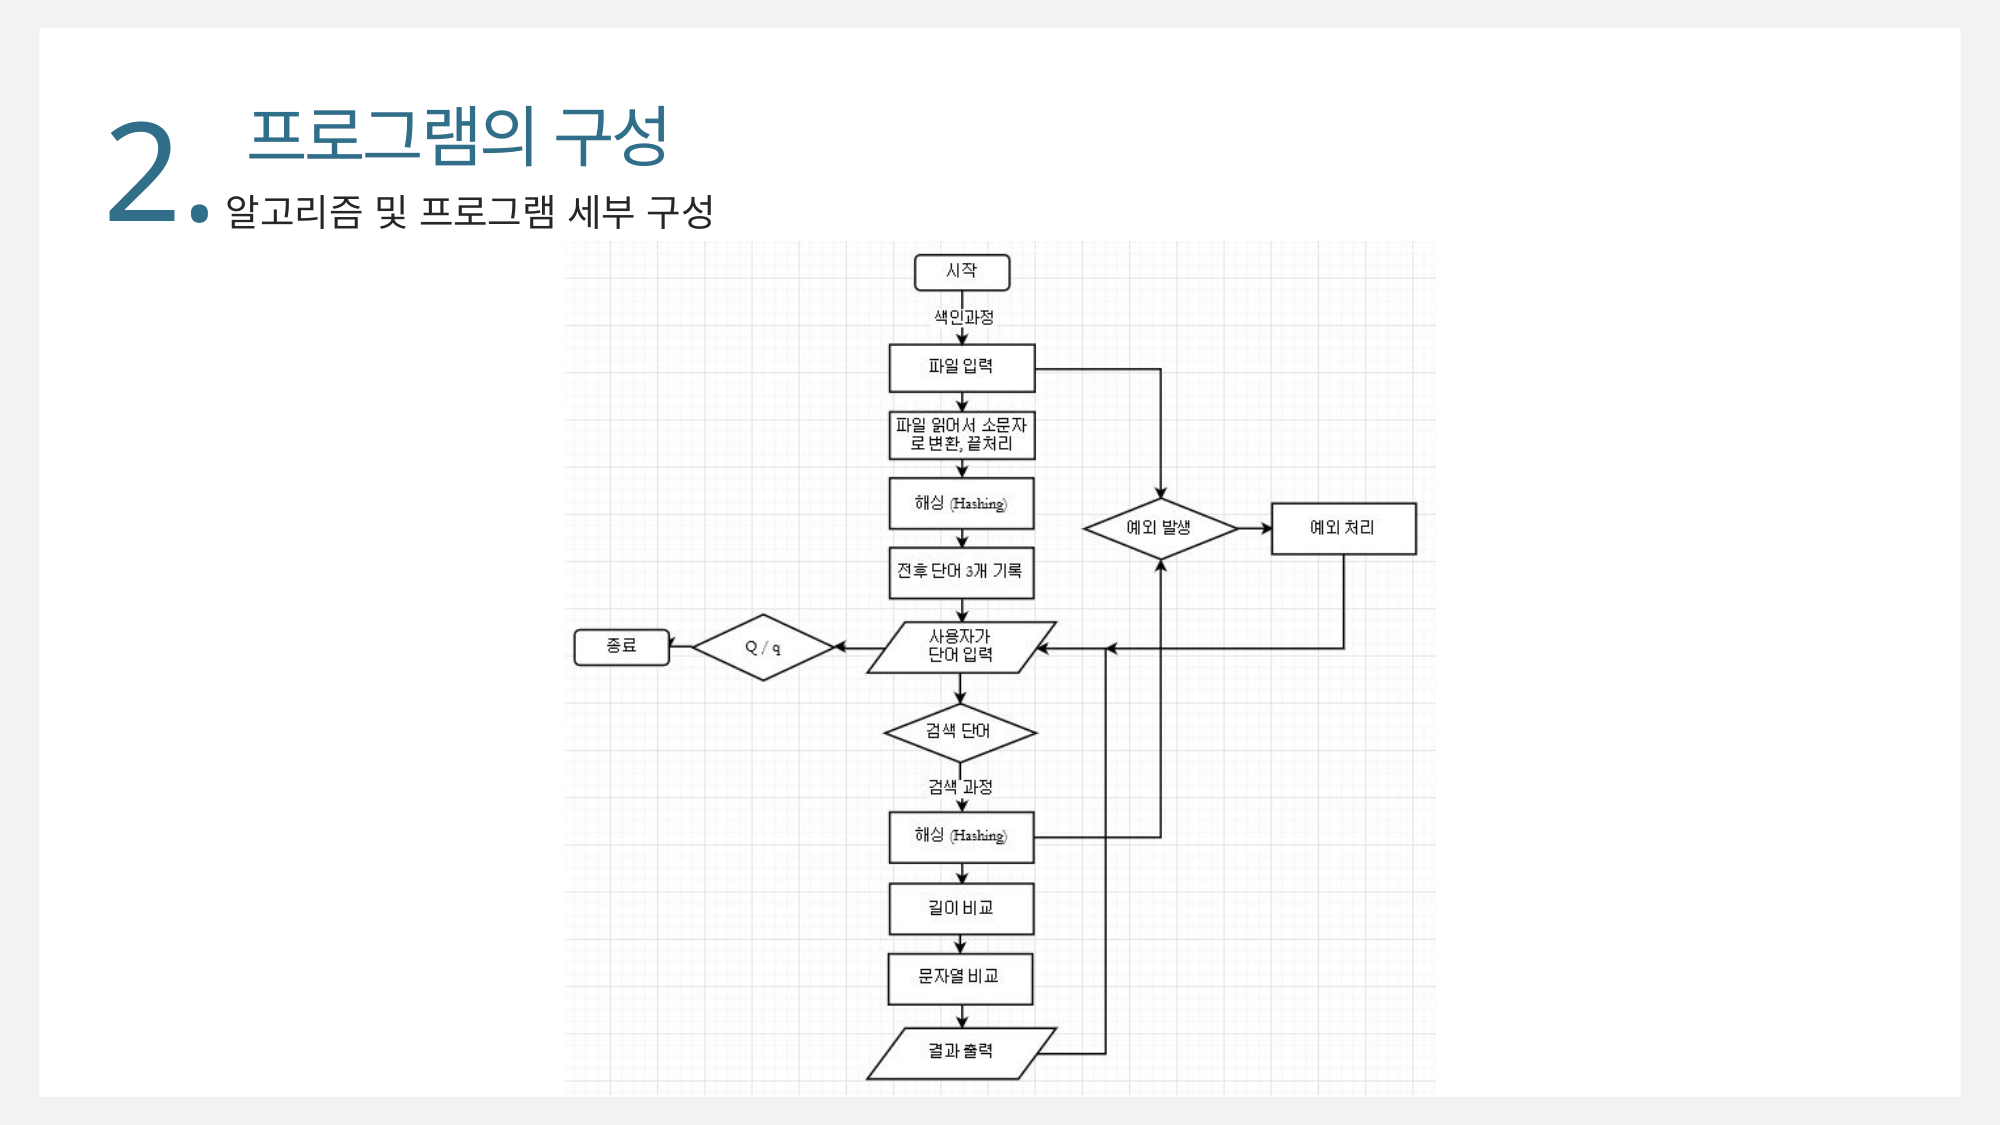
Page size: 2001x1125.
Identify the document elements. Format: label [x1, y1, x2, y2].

picture [564, 241, 1436, 1095]
text_box [86, 76, 722, 259]
